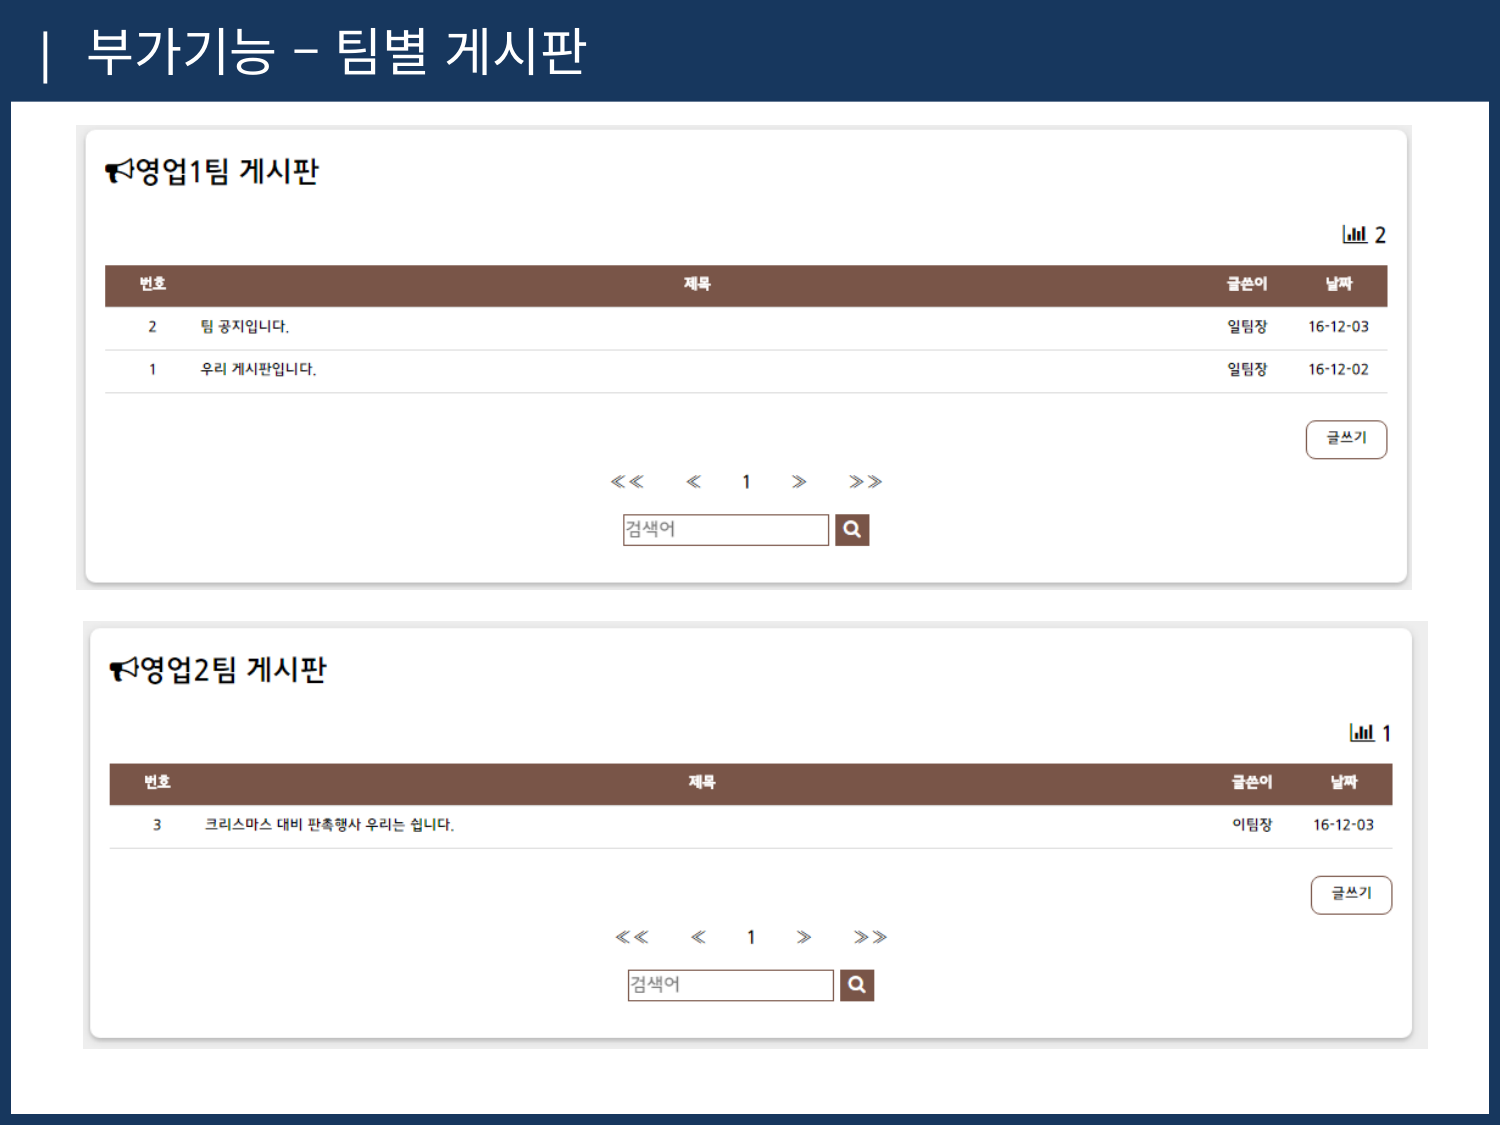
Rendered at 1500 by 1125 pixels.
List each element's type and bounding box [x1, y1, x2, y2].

picture [76, 125, 1412, 590]
picture [83, 621, 1428, 1050]
text_box [0, 0, 1500, 1125]
